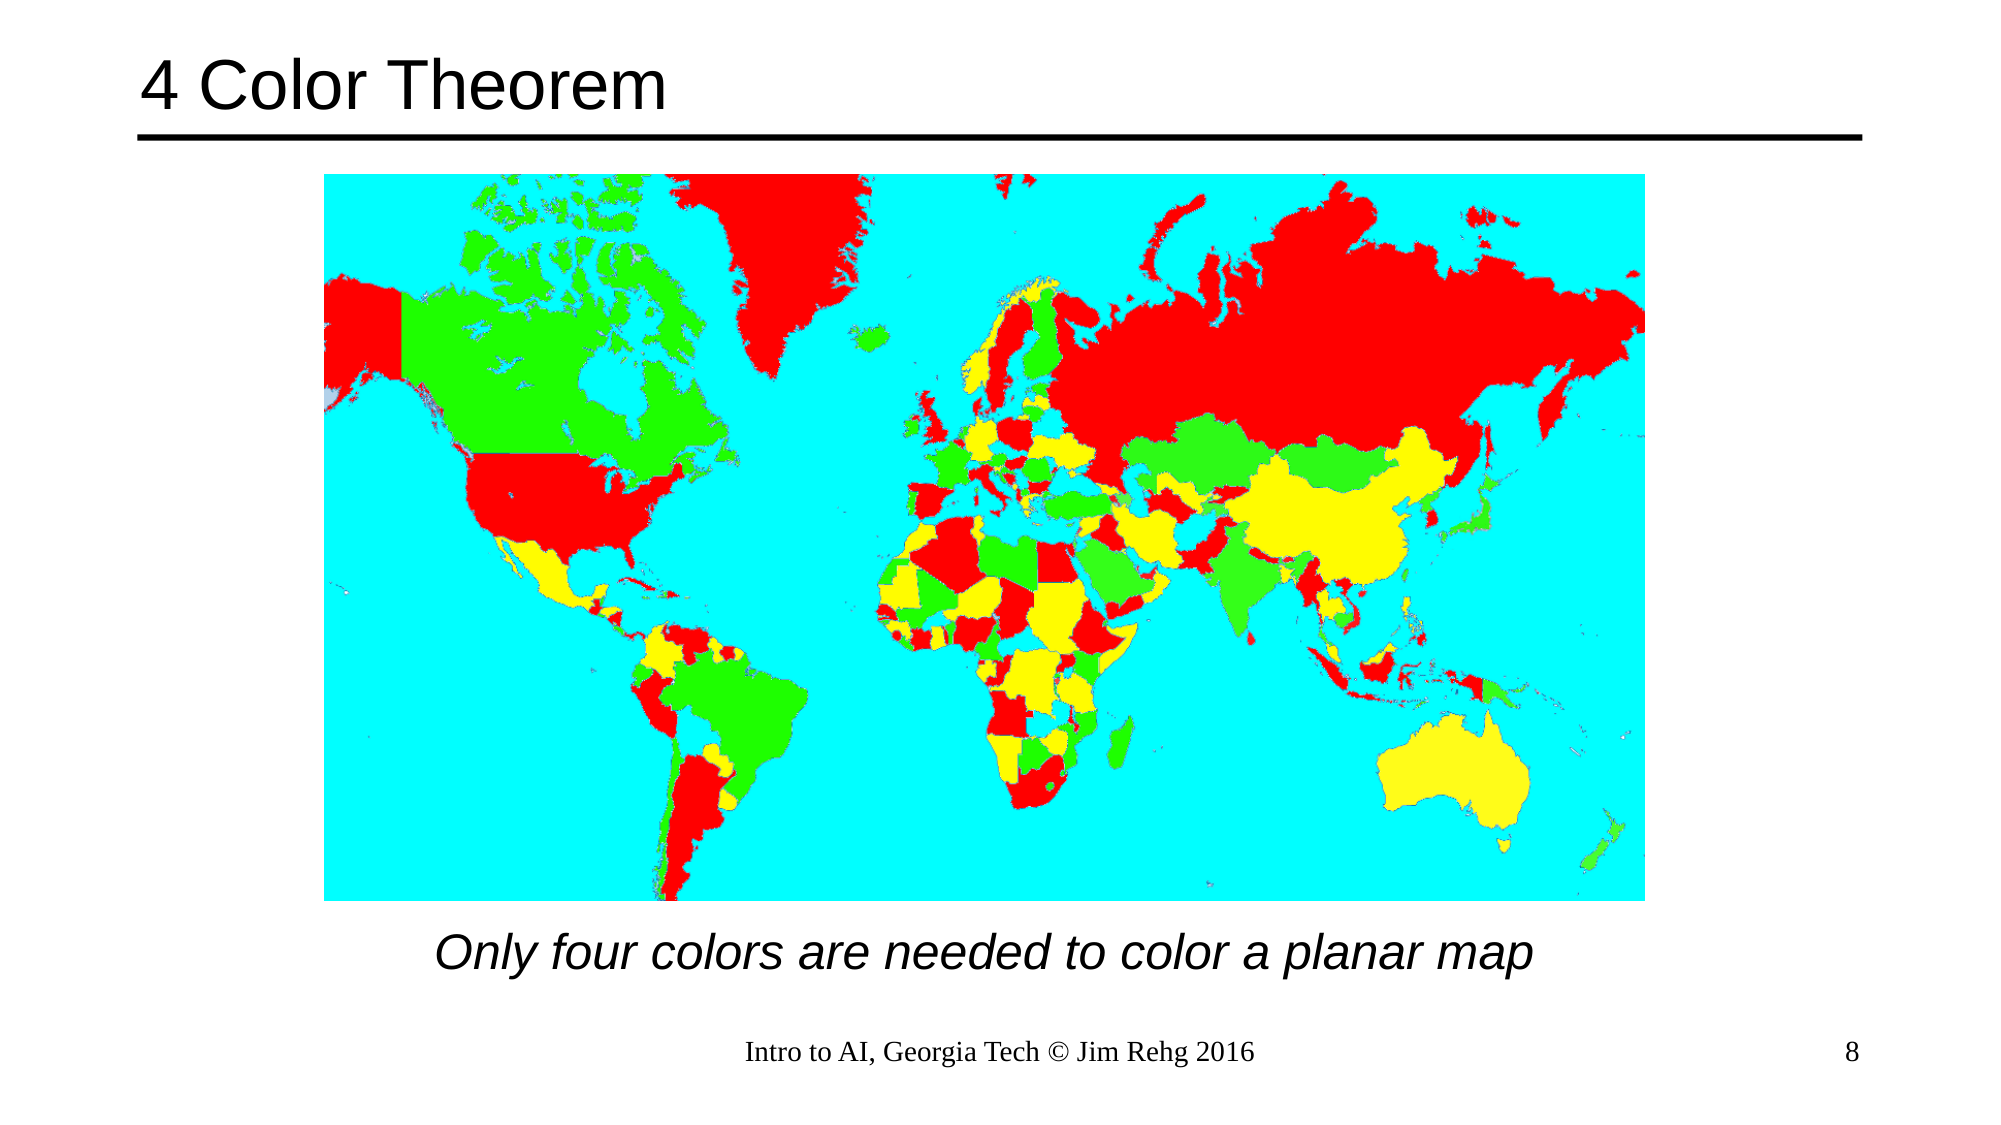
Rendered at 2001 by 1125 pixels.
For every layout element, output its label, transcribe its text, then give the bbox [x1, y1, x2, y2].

picture [324, 174, 1645, 901]
text_box Only four colors are needed to color a planar map [419, 912, 1550, 988]
title 4 Color Theorem [125, 12, 1875, 150]
footer Intro to AI, Georgia Tech © Jim Rehg 2016 [683, 1024, 1317, 1101]
slide_number 8 [1433, 1024, 1876, 1101]
